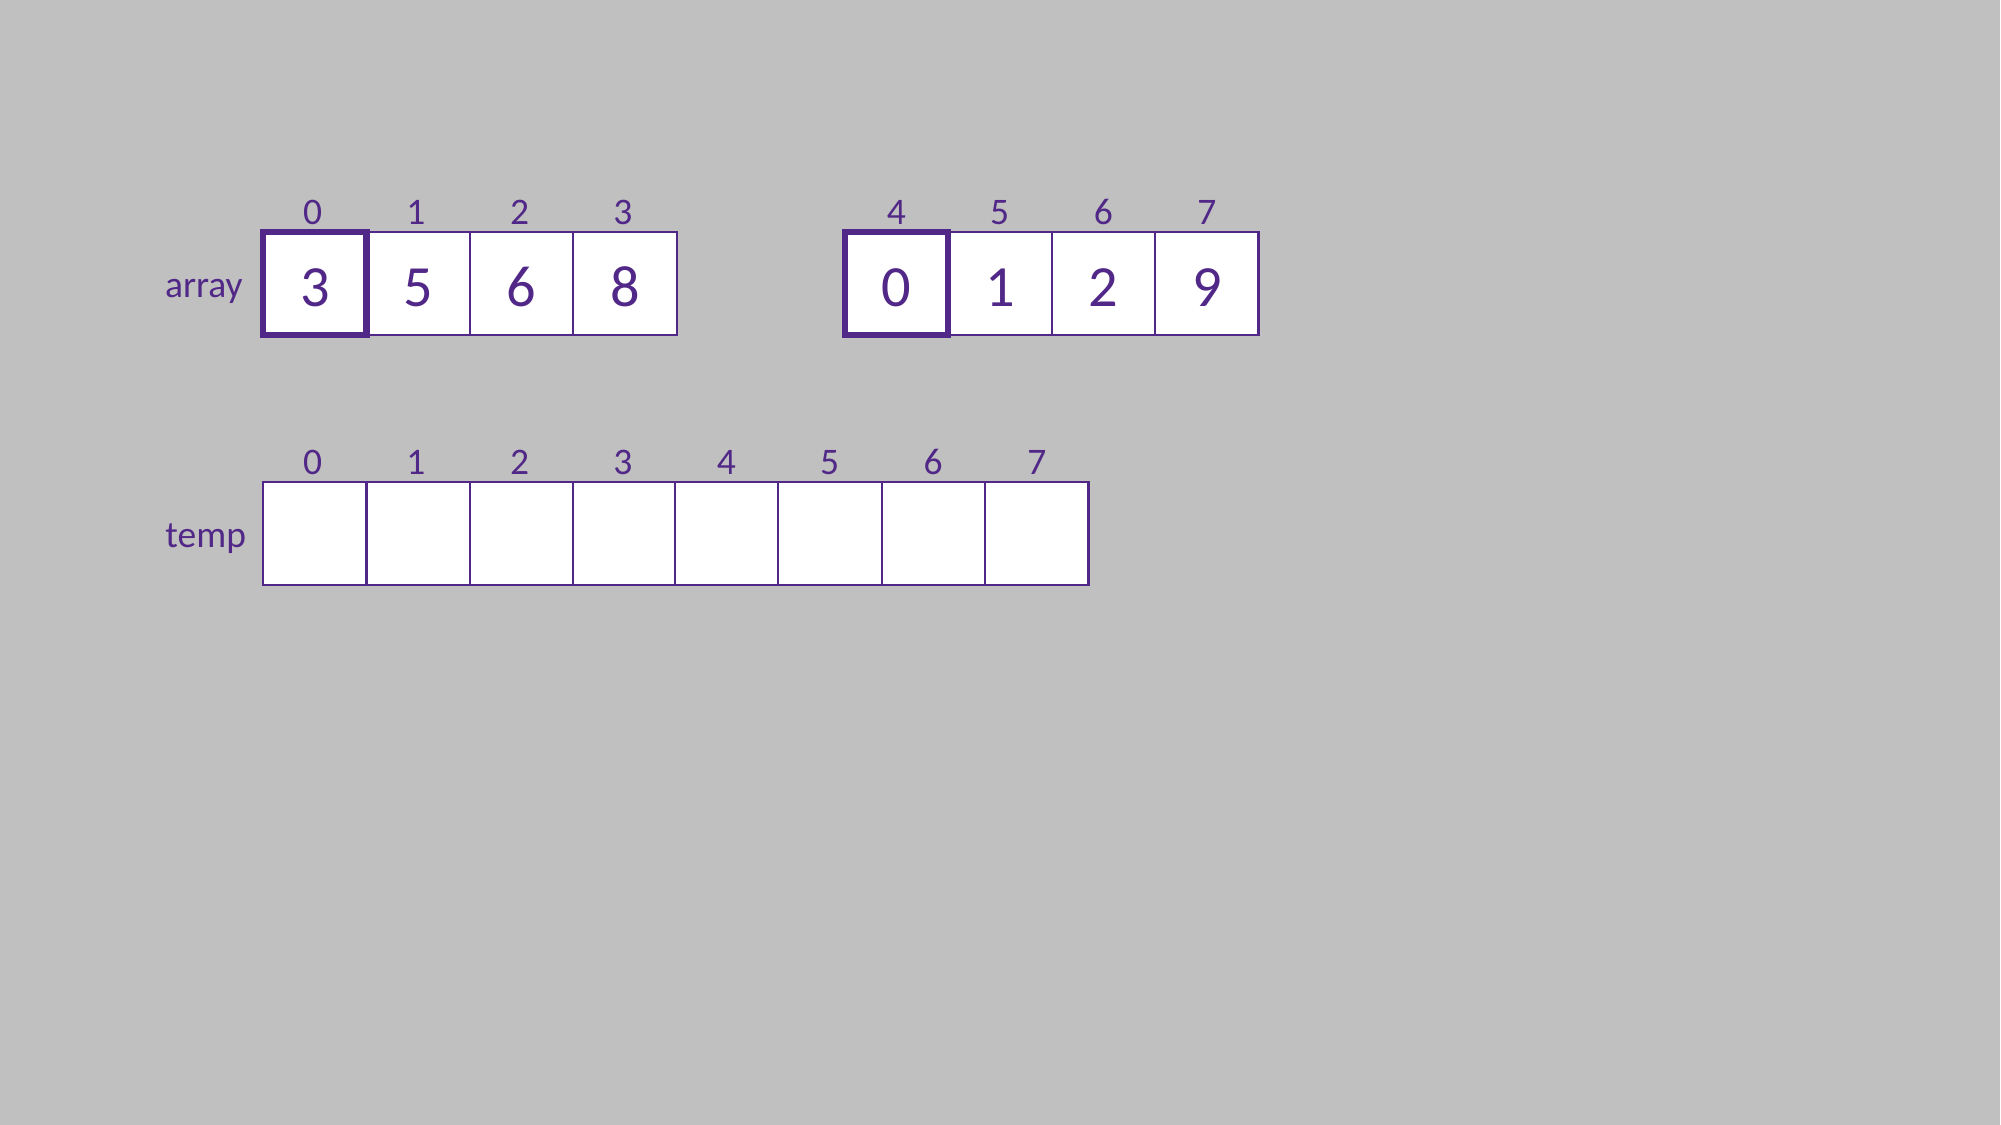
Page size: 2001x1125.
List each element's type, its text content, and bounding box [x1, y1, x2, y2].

text_box 8 [572, 231, 678, 336]
text_box 1 [391, 179, 441, 240]
text_box 3 [598, 179, 648, 240]
text_box 5 [367, 231, 469, 336]
text_box 7 [1182, 179, 1232, 240]
text_box 9 [1154, 231, 1260, 336]
text_box 0 [844, 231, 949, 336]
text_box 1 [949, 231, 1051, 336]
text_box 2 [1051, 231, 1154, 336]
text_box 2 [495, 179, 544, 240]
text_box 6 [469, 231, 572, 336]
text_box 0 [288, 179, 338, 231]
text_box 4 [872, 179, 921, 231]
text_box array [150, 253, 258, 313]
text_box 3 [262, 231, 367, 336]
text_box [149, 429, 1089, 586]
text_box 6 [1078, 179, 1128, 240]
text_box 5 [975, 179, 1025, 240]
